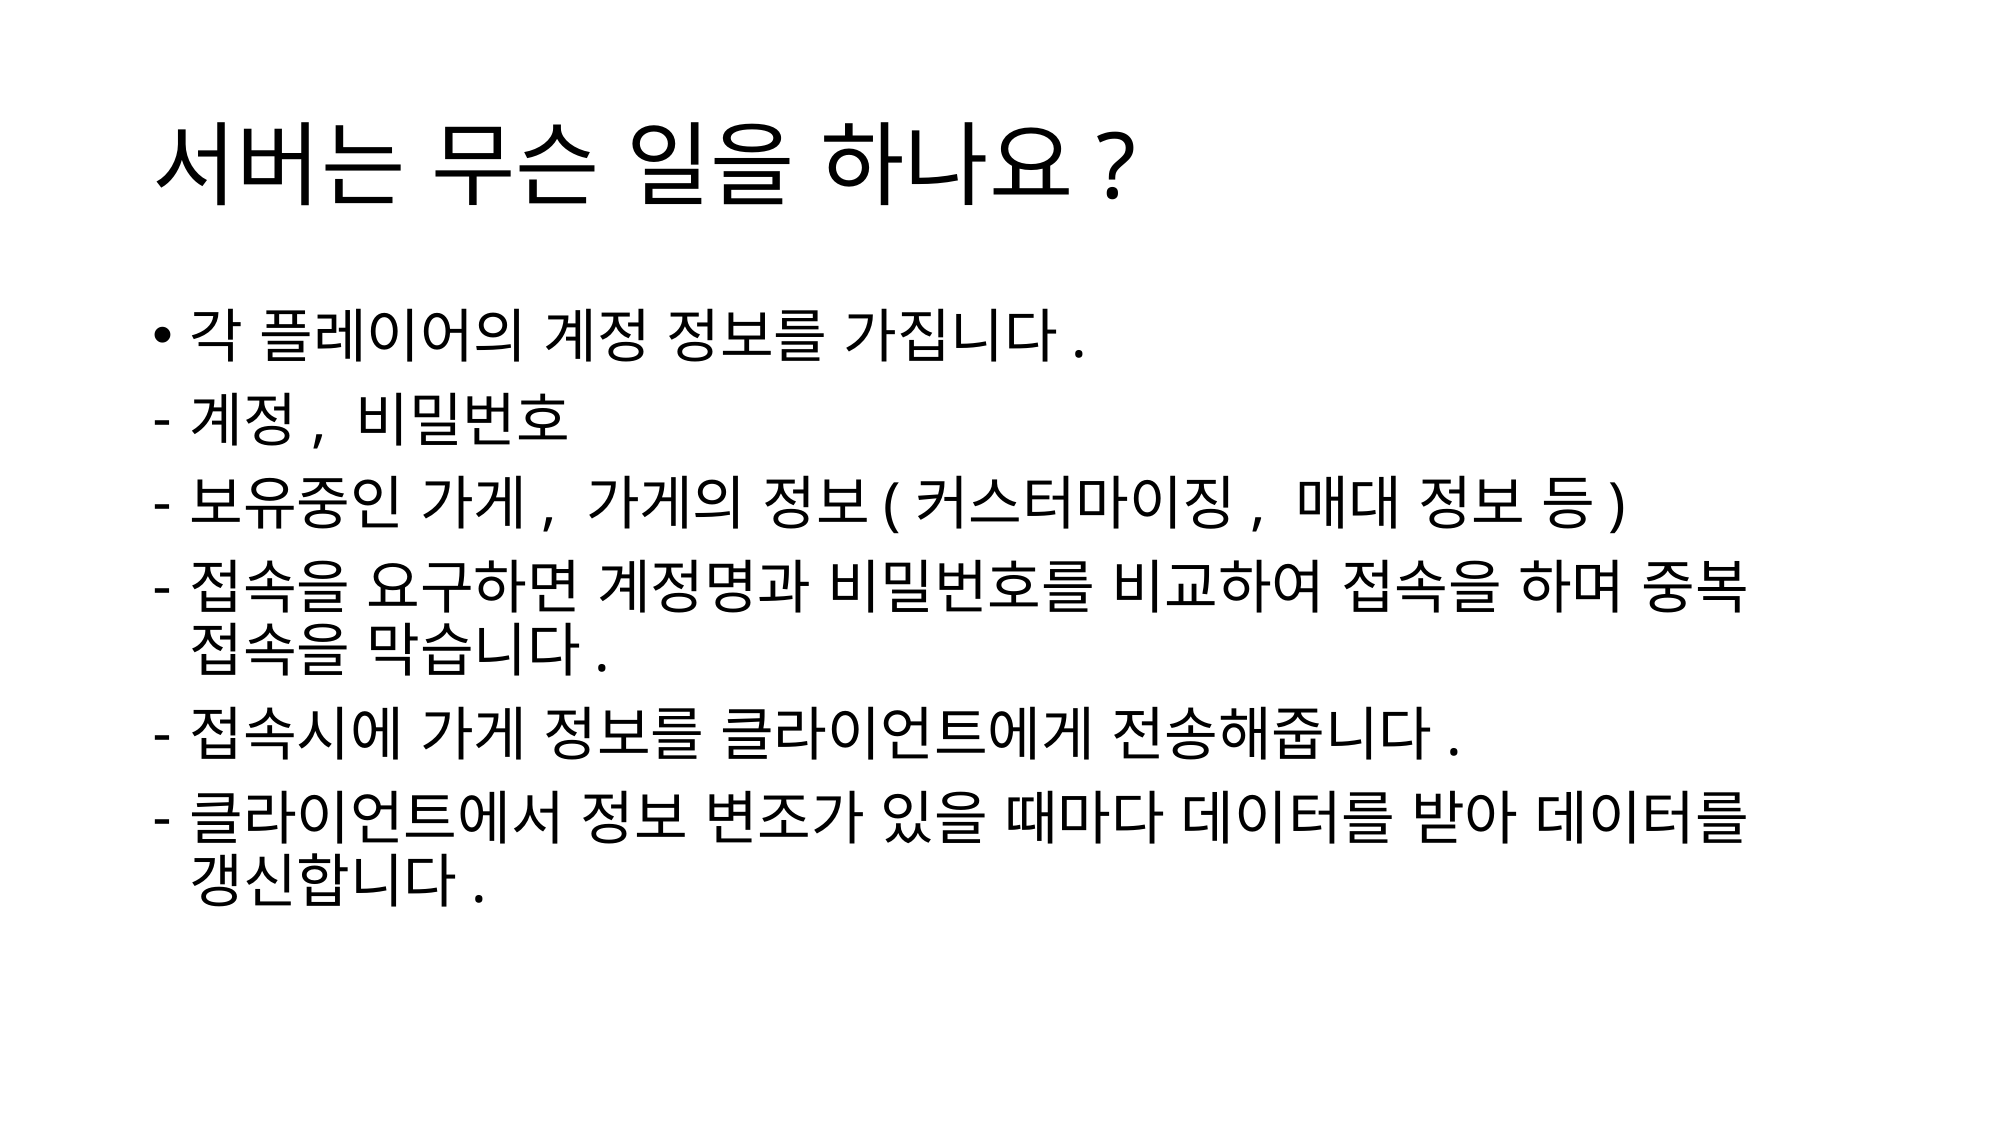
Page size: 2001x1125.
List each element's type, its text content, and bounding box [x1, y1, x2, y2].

list 각 플레이어의 계정 정보를 가집니다. 계정, 비밀번호 보유중인 가게, 가게의 정보(커스터마이징, 매대 정보 등) 접속을 요구하면 계정명과 비밀번호를 비교하여 접속을 하며 중복 접속을 막습니다. 접속시에 가게 정보를 클라이언트에게 전송해줍니다. 클라이언트에서 정보 변조가 있을 때마다 데이터를 받아 데이터를 갱신합니다. [137, 299, 1863, 1014]
title 서버는 무슨 일을 하나요? [137, 59, 1863, 278]
